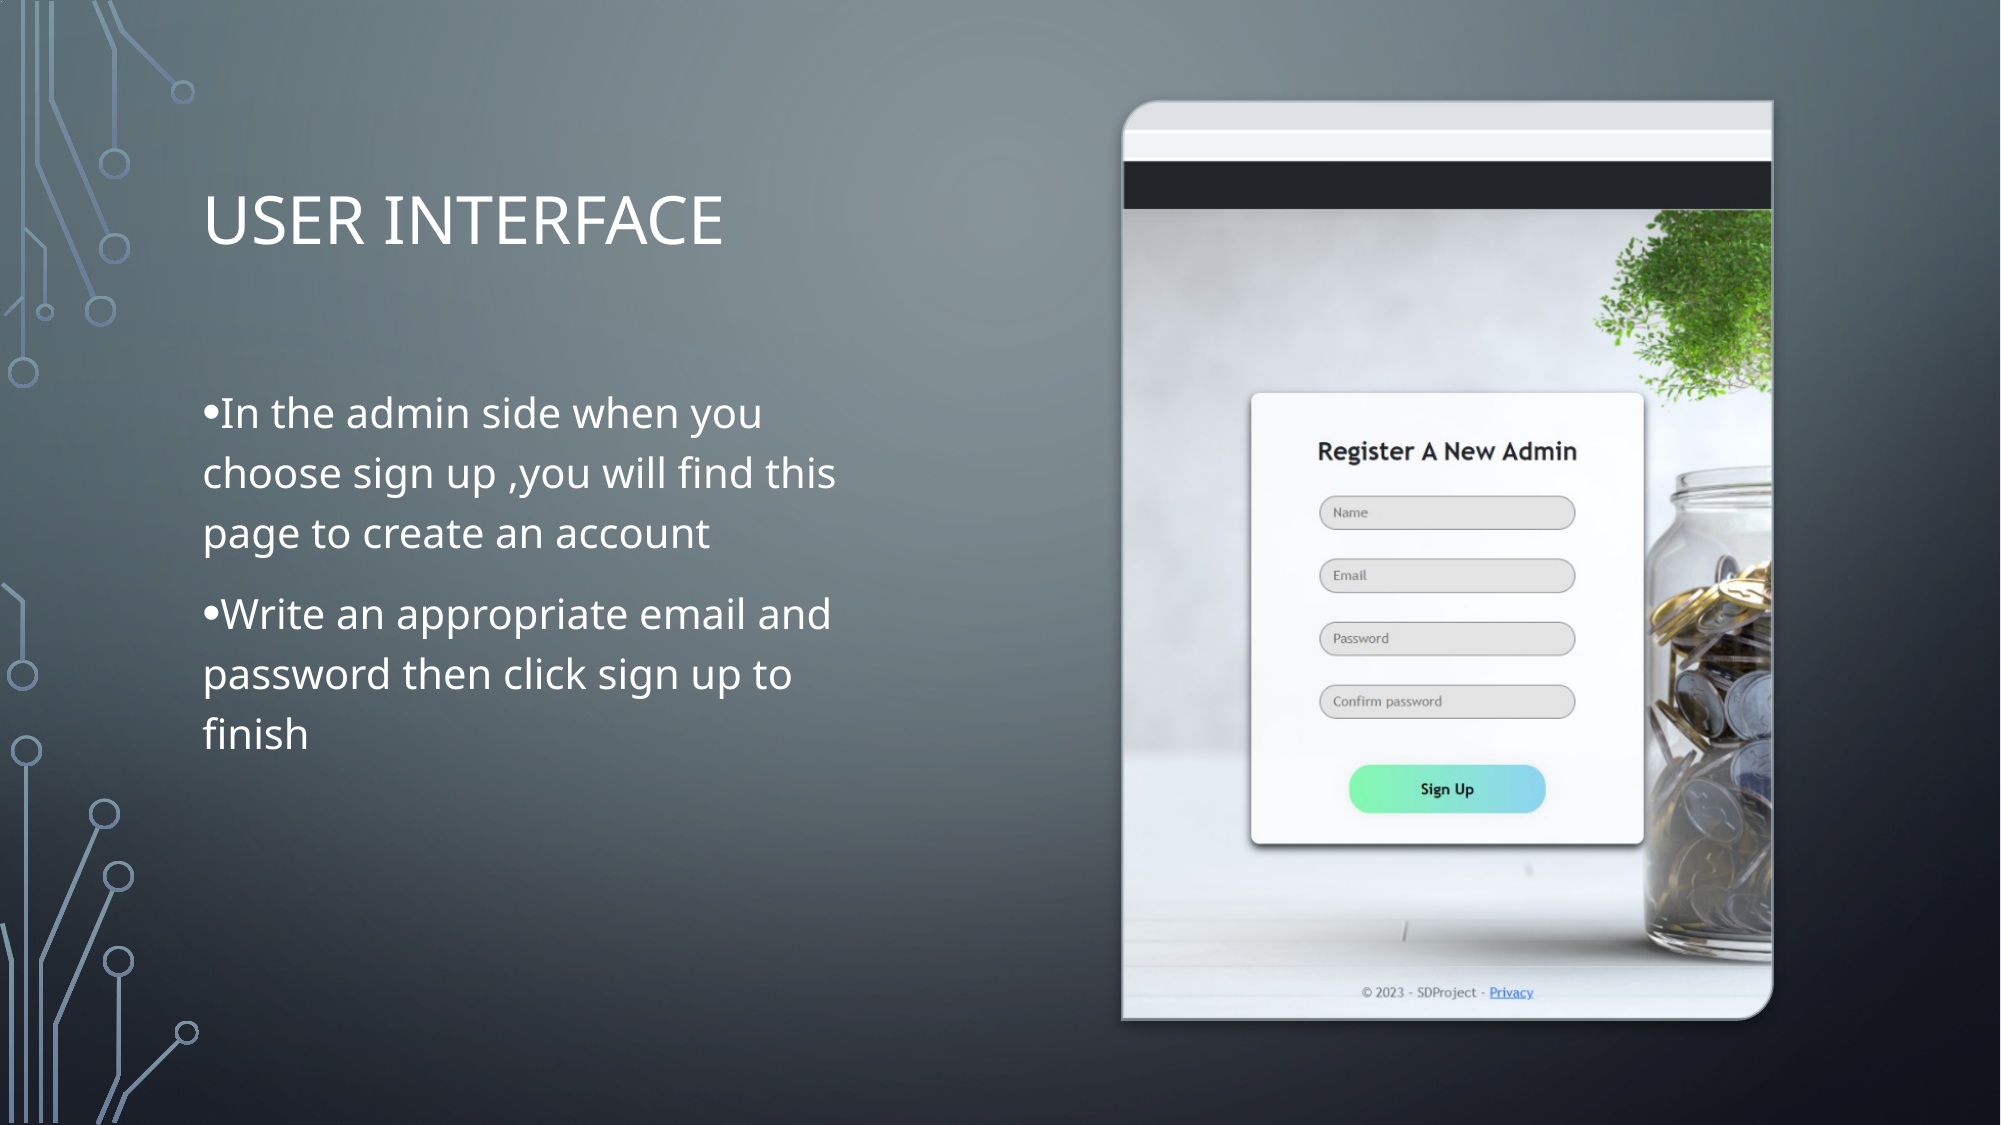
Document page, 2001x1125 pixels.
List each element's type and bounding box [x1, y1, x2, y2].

picture [201, 0, 2000, 1125]
text_box [0, 0, 201, 1125]
